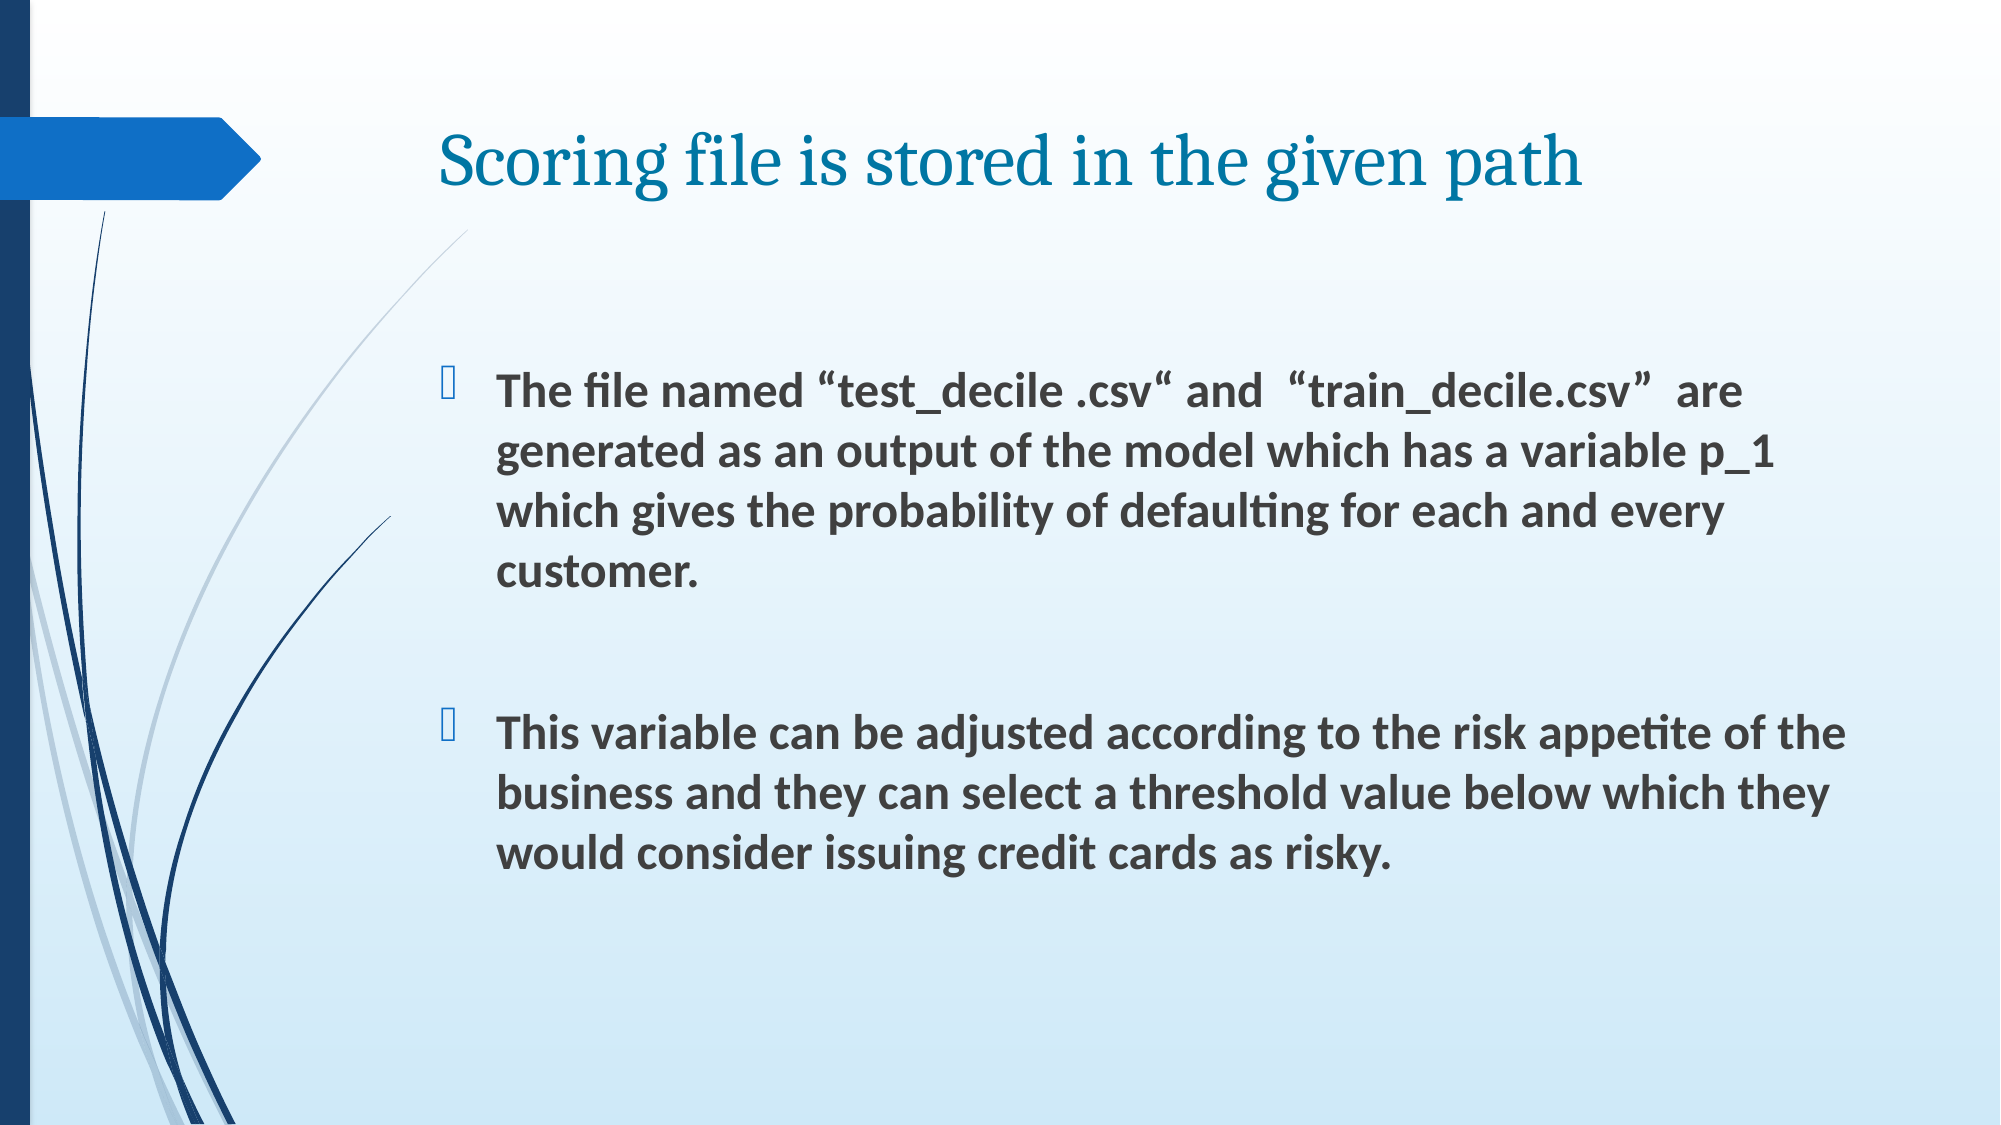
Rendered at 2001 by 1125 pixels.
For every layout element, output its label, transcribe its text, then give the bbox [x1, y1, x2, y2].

title Scoring file is stored in the given path [425, 102, 1888, 313]
list The file named “test_decile .csv“ and “train_decile.csv” are generated as an output of the model which has a variable p_1 which gives the probability of defaulting for each and every customer. This variable can be adjusted according to the risk appetite of the business and they can select a threshold value below which they would consider issuing credit cards as risky. [424, 350, 1888, 970]
